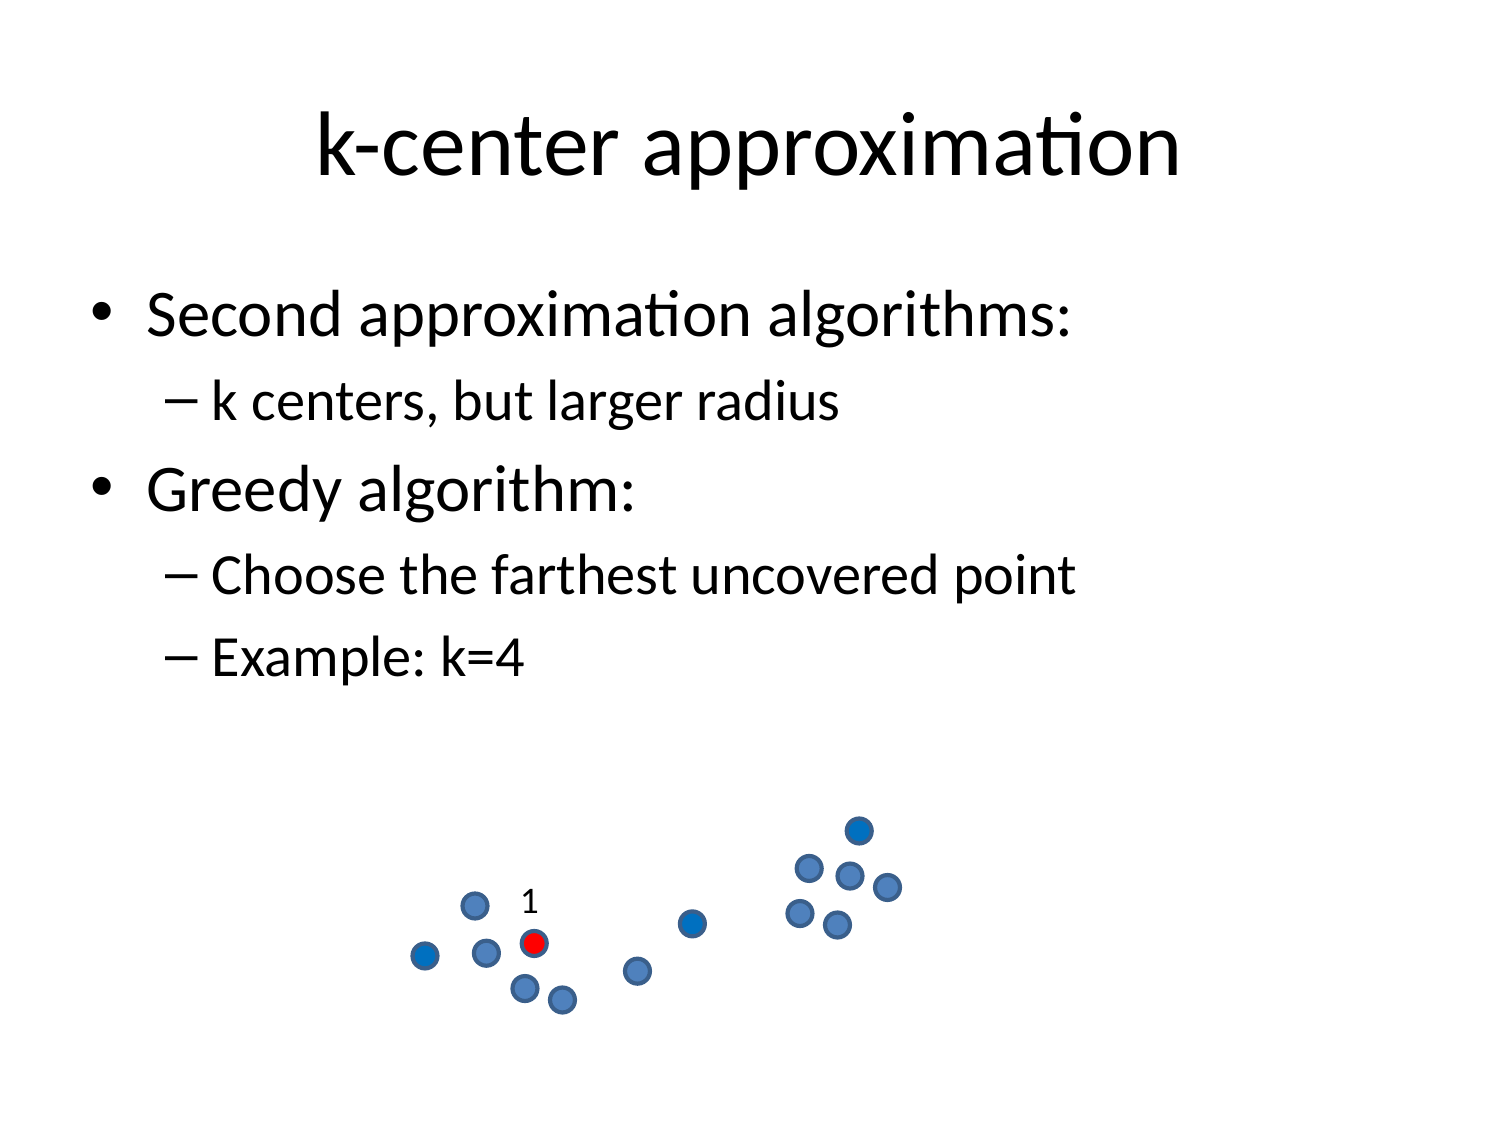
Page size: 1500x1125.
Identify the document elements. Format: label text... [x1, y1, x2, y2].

text_box [471, 938, 501, 968]
text_box [844, 816, 874, 846]
text_box [519, 929, 549, 959]
text_box 1 [505, 868, 554, 929]
text_box [835, 861, 865, 891]
text_box [547, 985, 578, 1015]
text_box [822, 910, 853, 940]
text_box [410, 941, 440, 971]
text_box [785, 898, 815, 929]
title k-center approximation [75, 45, 1425, 233]
text_box [510, 973, 540, 1004]
list Second approximation algorithms: k centers, but larger radius Greedy algorithm: Choose the farthest uncovered point Example: k=4 [75, 262, 1425, 1005]
text_box [622, 956, 653, 986]
text_box [677, 909, 707, 939]
text_box [460, 891, 490, 921]
text_box [872, 872, 903, 903]
text_box [794, 853, 824, 884]
